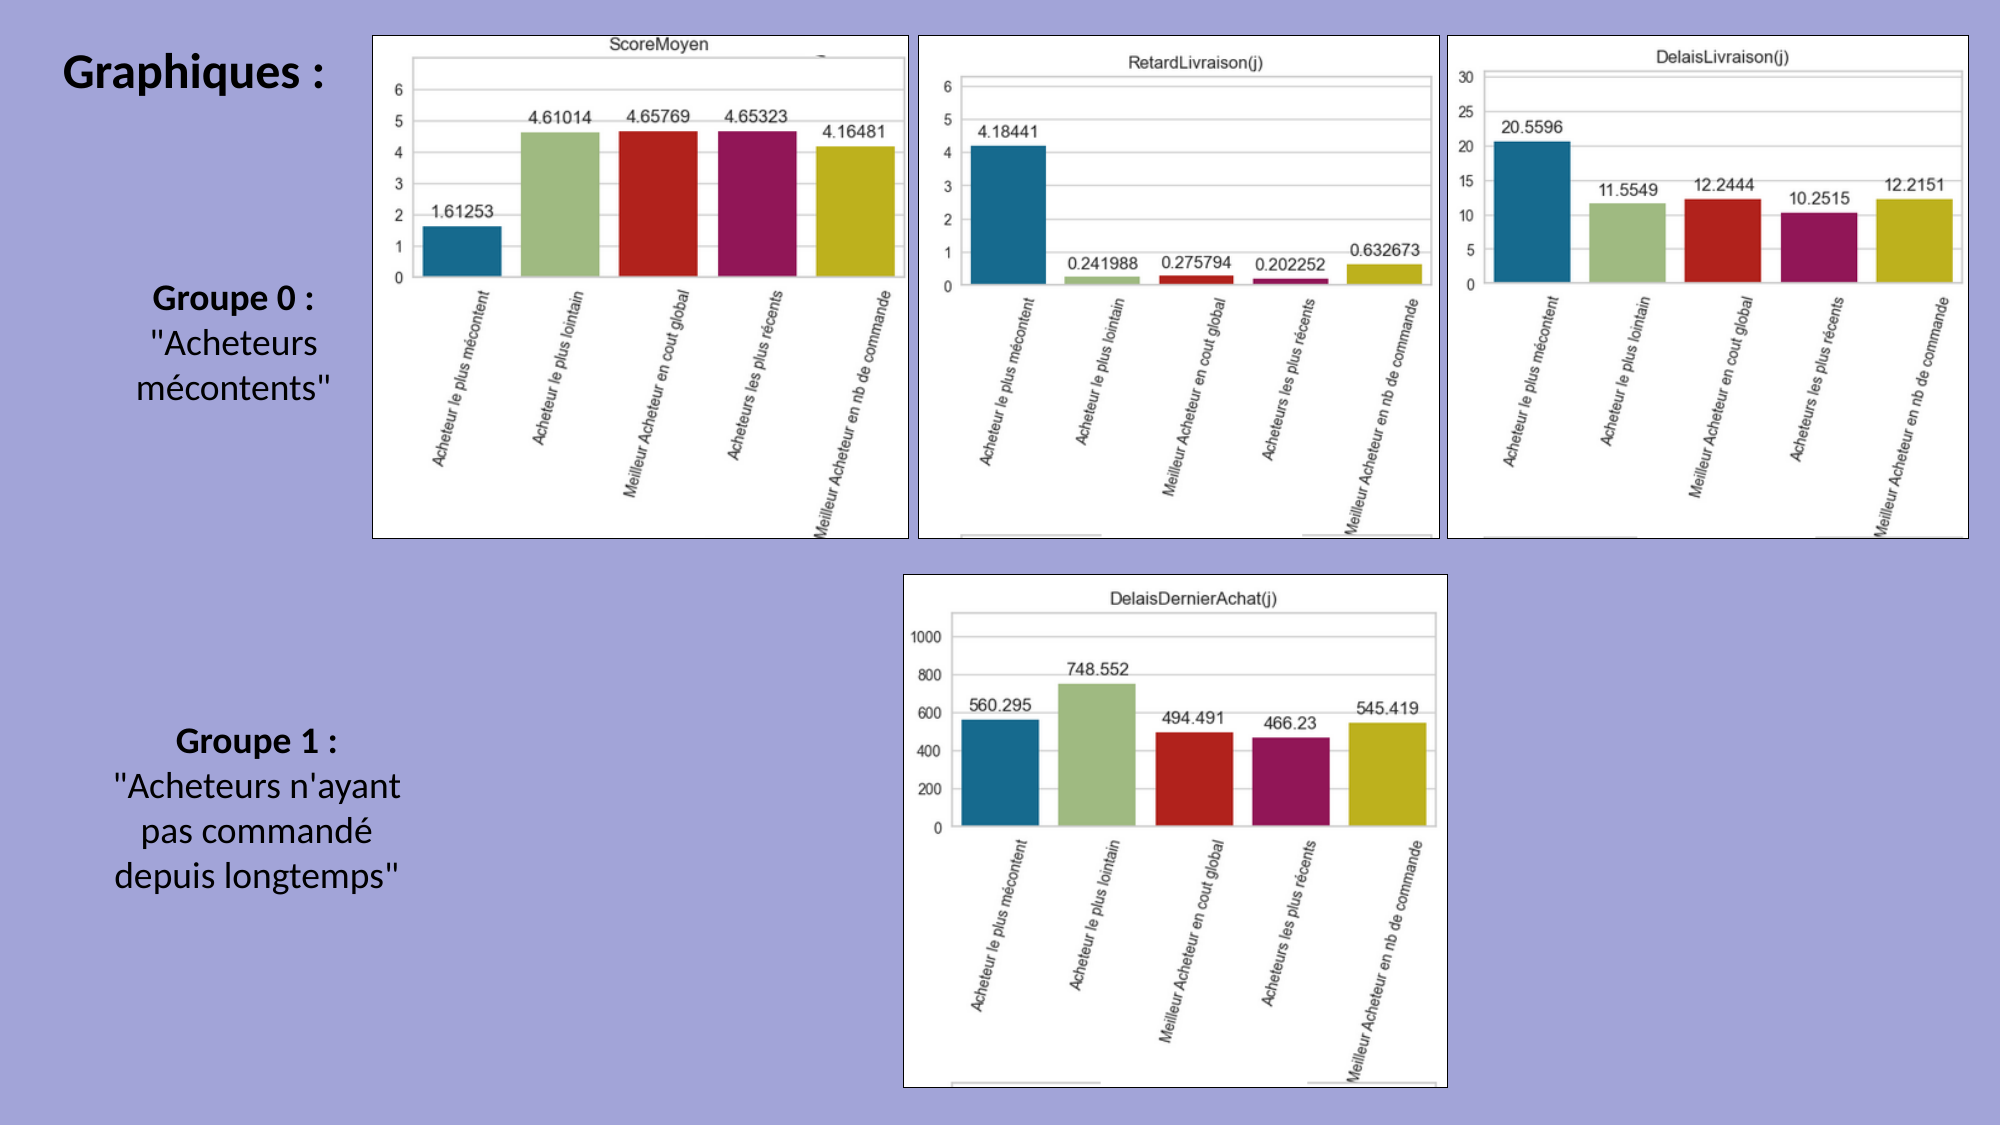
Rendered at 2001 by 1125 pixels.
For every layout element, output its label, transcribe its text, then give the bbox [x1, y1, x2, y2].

picture [918, 35, 1440, 539]
picture [372, 35, 909, 539]
text_box Graphiques : [47, 30, 811, 106]
picture [1447, 35, 1969, 539]
picture [902, 574, 1448, 1088]
text_box Groupe 0 : "Acheteurs mécontents" [47, 265, 372, 416]
text_box Groupe 1 : "Acheteurs n'ayant pas commandé depuis longtemps" [70, 708, 443, 904]
